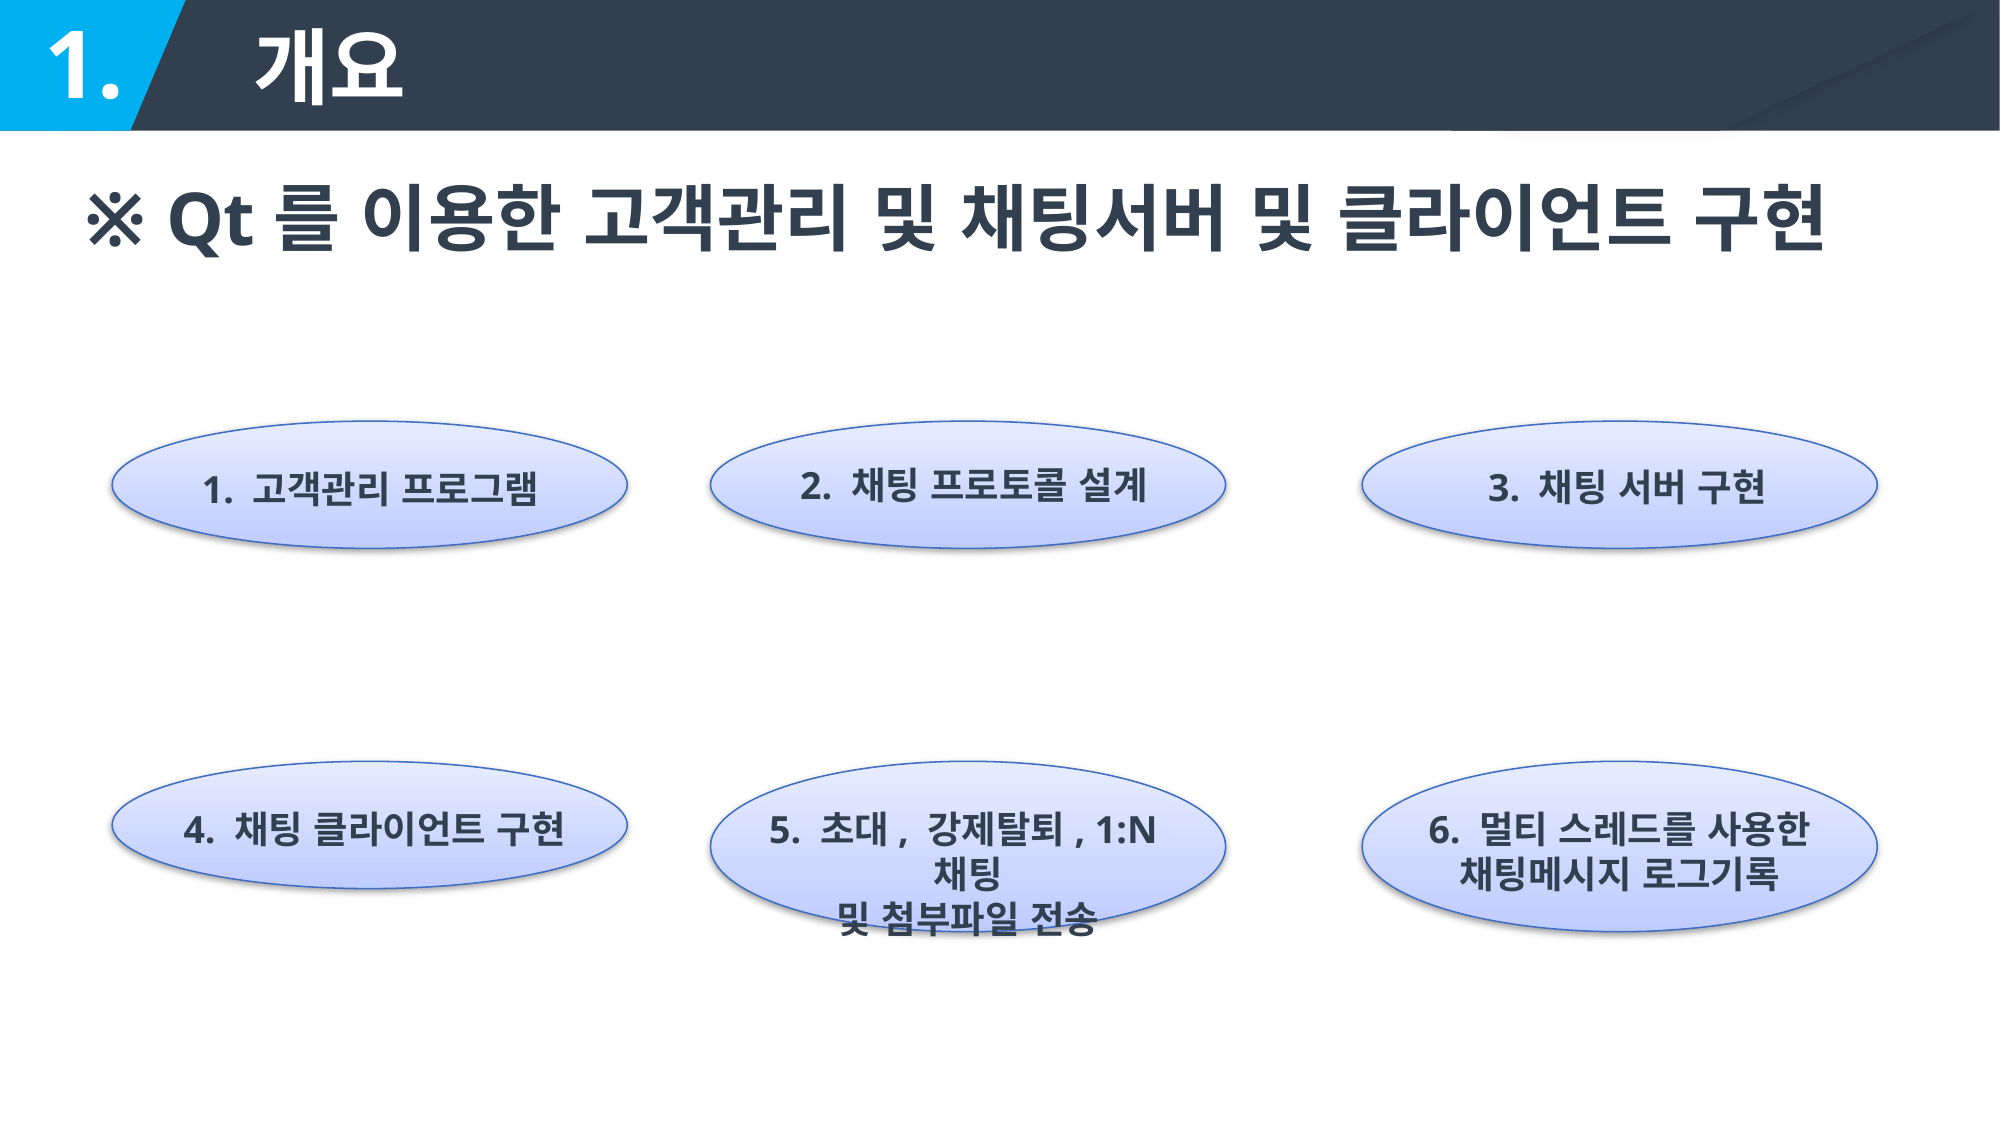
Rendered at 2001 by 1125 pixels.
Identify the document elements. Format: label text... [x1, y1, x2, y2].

text_box 1. 고객관리 프로그램 [186, 450, 628, 519]
text_box [1840, 801, 1879, 892]
text_box 2. 채팅 프로토콜 설계 [785, 447, 1226, 516]
text_box 3. 채팅 서버 구현 [1473, 448, 1914, 514]
text_box ※ Qt를 이용한 고객관리 및 채팅서버 및 클라이언트 구현 [70, 157, 1914, 266]
text_box [111, 760, 590, 890]
text_box [709, 812, 731, 881]
text_box [609, 800, 629, 850]
text_box [773, 760, 1164, 790]
text_box 6. 멀티 스레드를 사용한 채팅메시지 로그기록 [1399, 790, 1840, 902]
text_box [1361, 801, 1399, 892]
text_box [770, 902, 1166, 933]
text_box [1361, 420, 1851, 550]
text_box [709, 420, 1195, 550]
text_box 5. 초대, 강제탈퇴, 1:N채팅 및 첨부파일 전송 [731, 790, 1205, 902]
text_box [0, 0, 186, 131]
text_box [188, 0, 2000, 131]
text_box [1424, 760, 1815, 790]
text_box [1205, 812, 1227, 881]
text_box 4. 채팅 클라이언트 구현 [168, 791, 609, 859]
text_box [111, 420, 589, 550]
text_box [1422, 902, 1818, 933]
